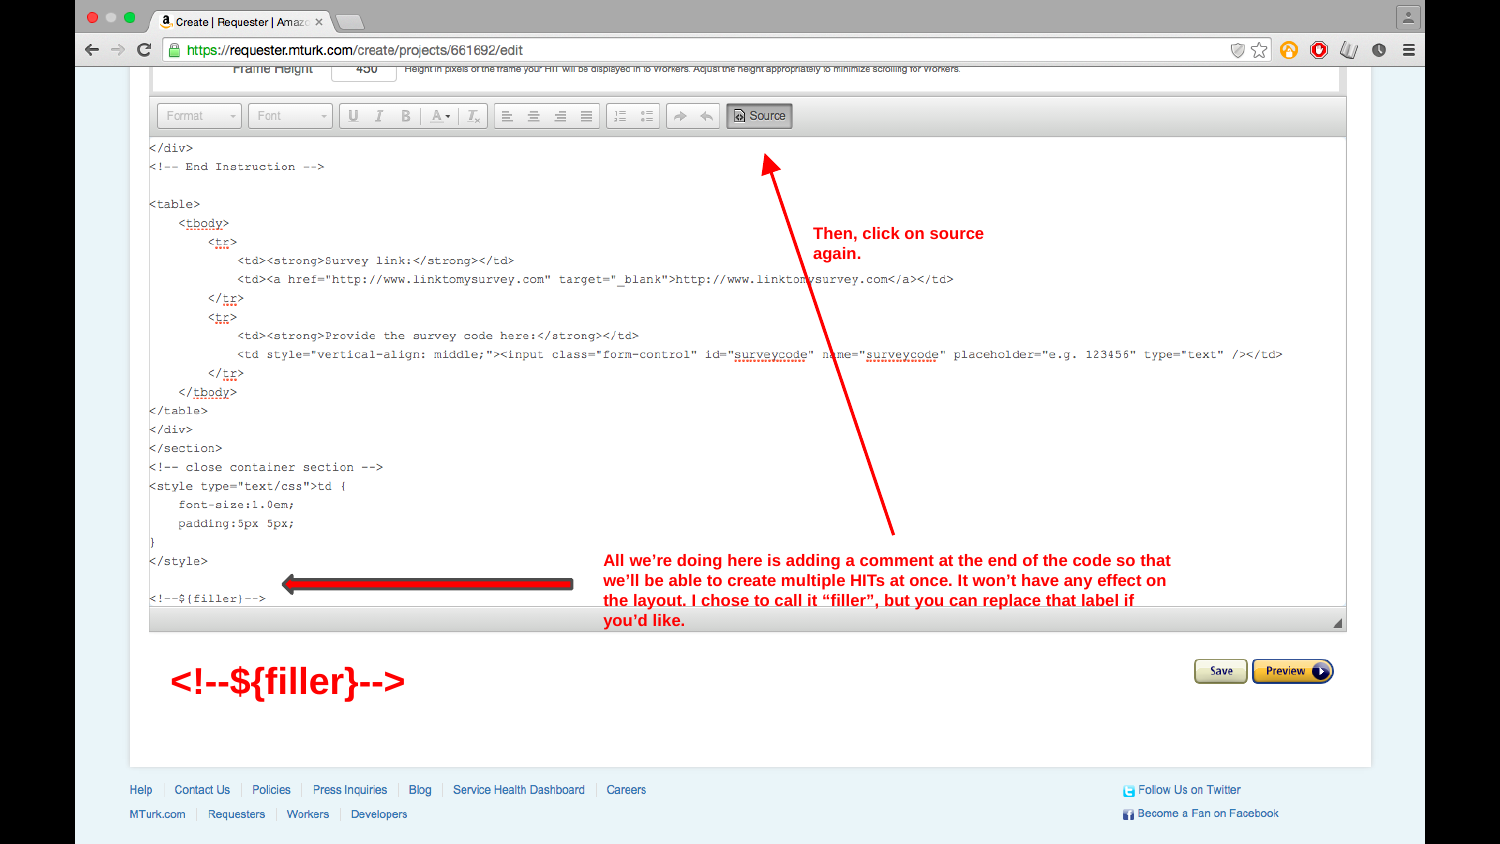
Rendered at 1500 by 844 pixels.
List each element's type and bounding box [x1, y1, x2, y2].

picture [74, 0, 1426, 844]
text_box [764, 152, 894, 536]
